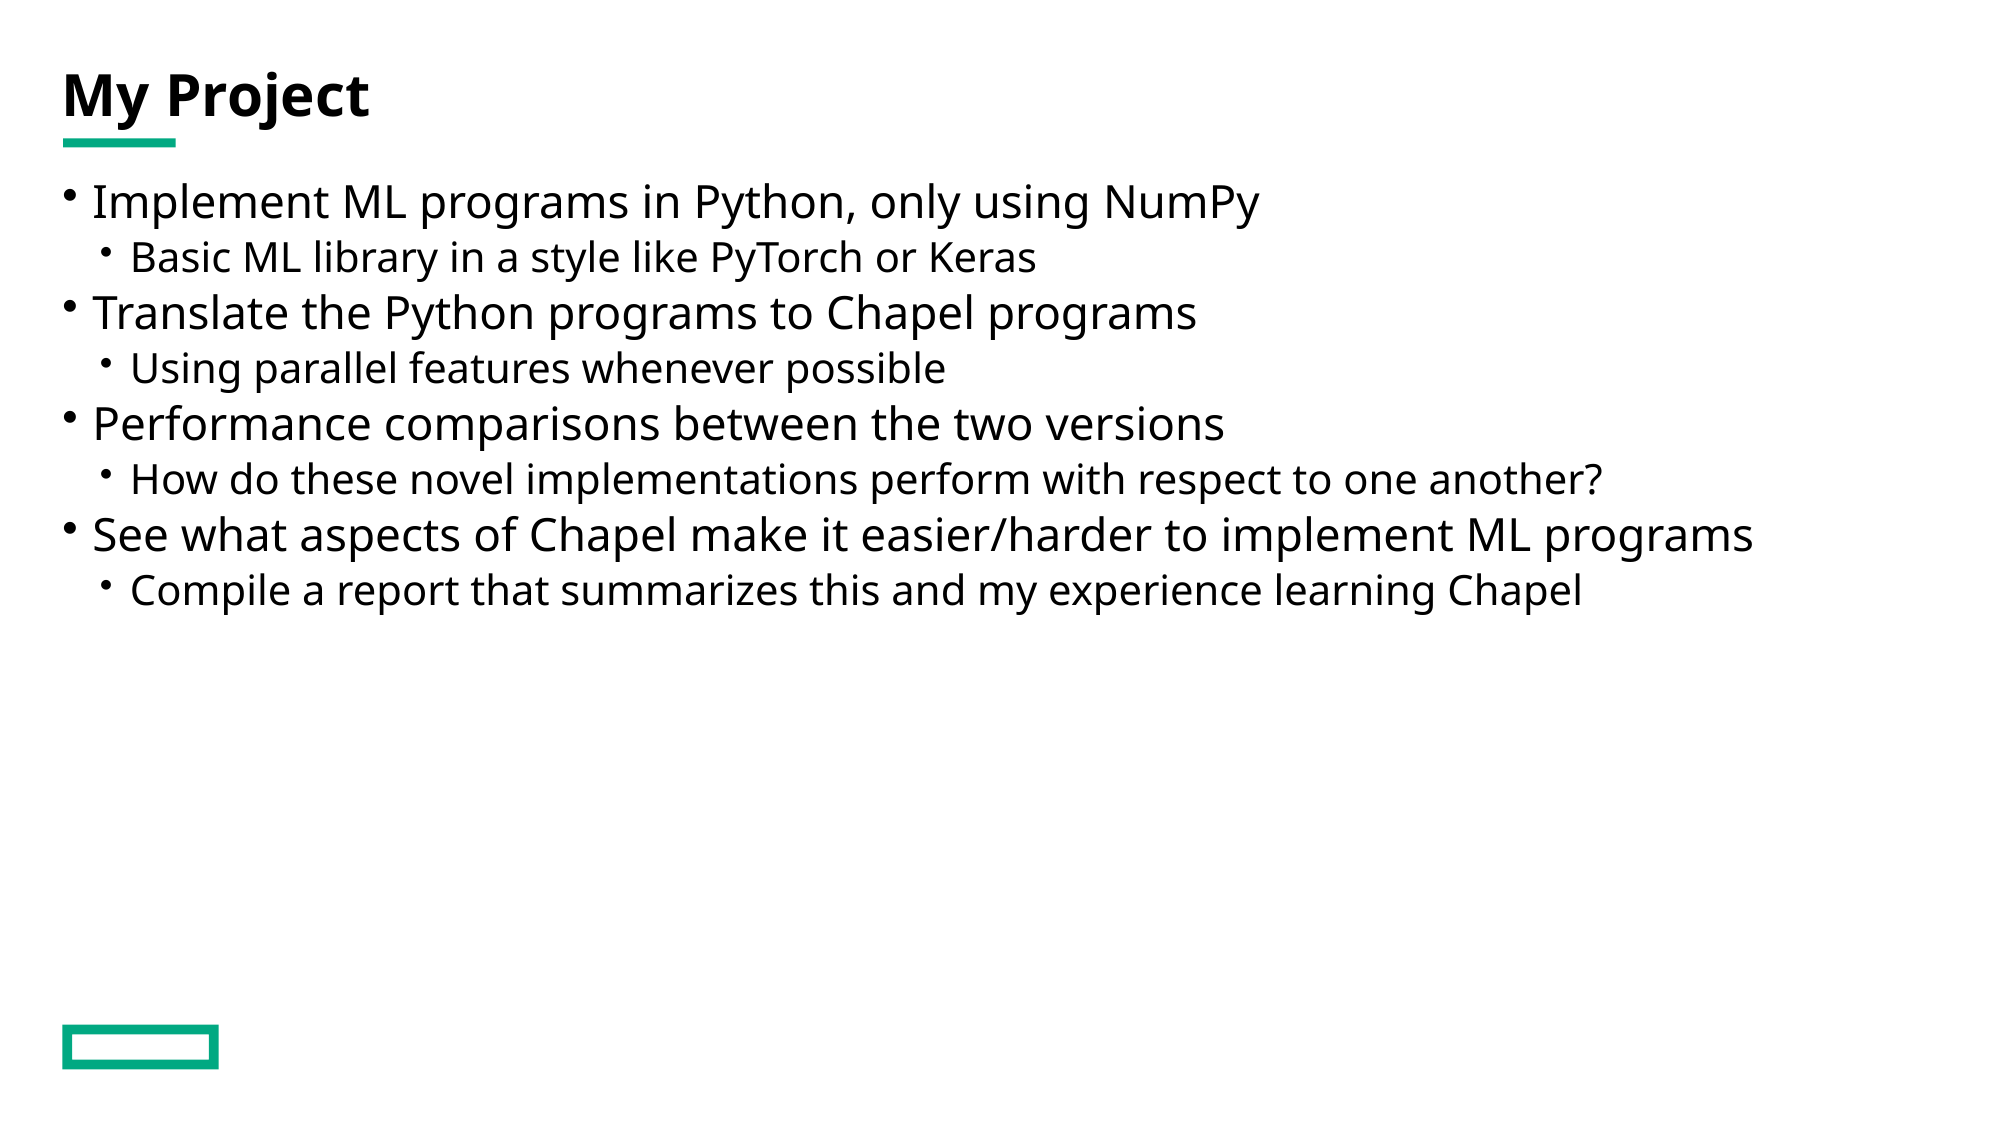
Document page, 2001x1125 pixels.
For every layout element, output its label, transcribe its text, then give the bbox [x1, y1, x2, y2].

list Implement ML programs in Python, only using NumPy Basic ML library in a style like PyTorch or Keras Translate the Python programs to Chapel programs Using parallel features whenever possible Performance comparisons between the two versions How do these novel implementations perform with respect to one another? See what aspects of Chapel make it easier/harder to implement ML programs Compile a report that summarizes this and my experience learning Chapel [58, 159, 1938, 1005]
title My Project [42, 60, 1938, 135]
